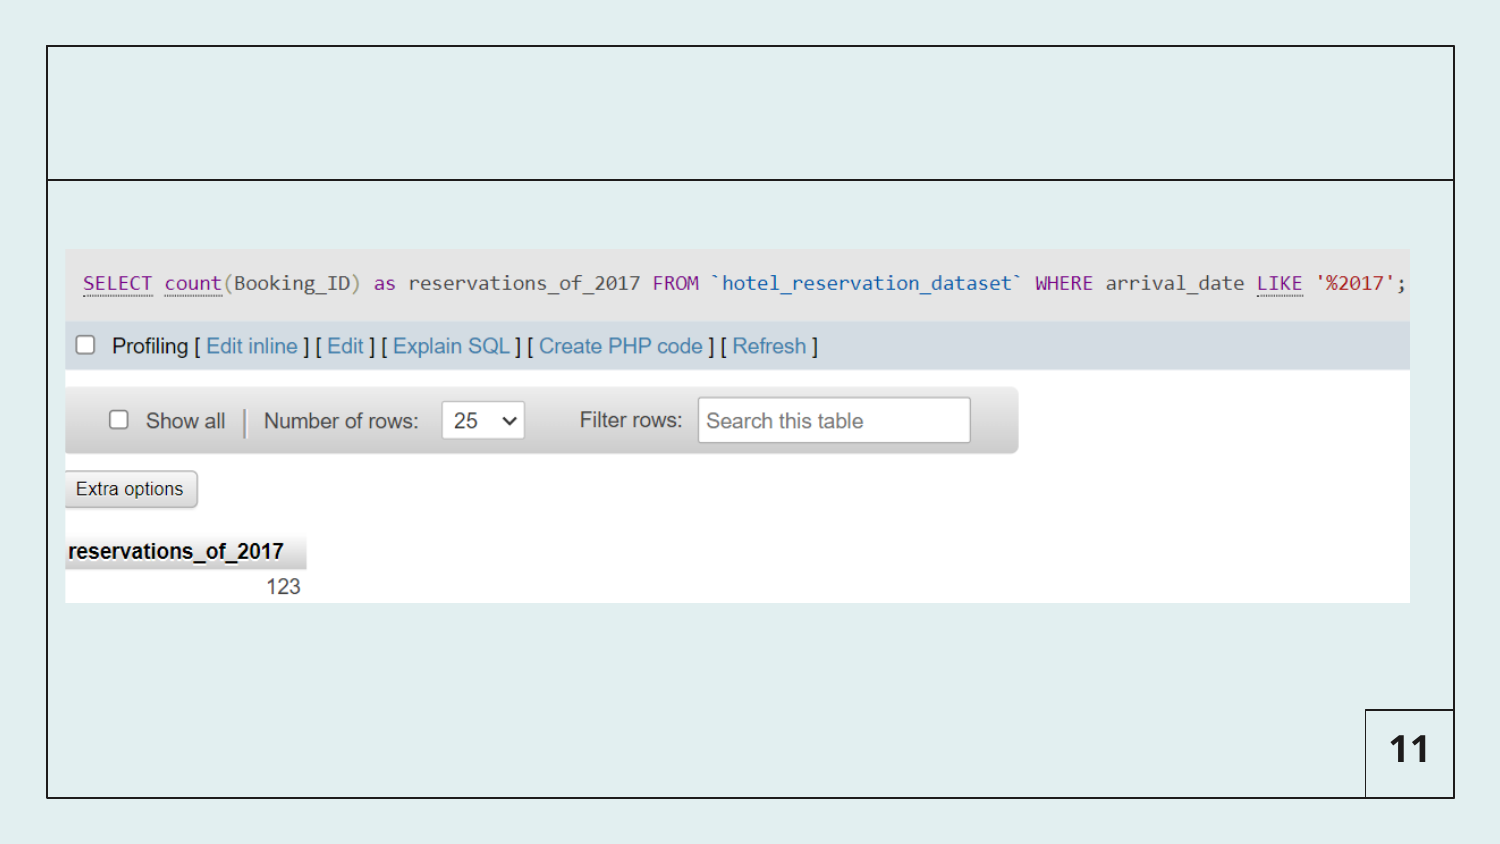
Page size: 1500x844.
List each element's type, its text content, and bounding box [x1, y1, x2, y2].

slide_number 11 [1365, 709, 1455, 799]
picture [64, 249, 1411, 603]
